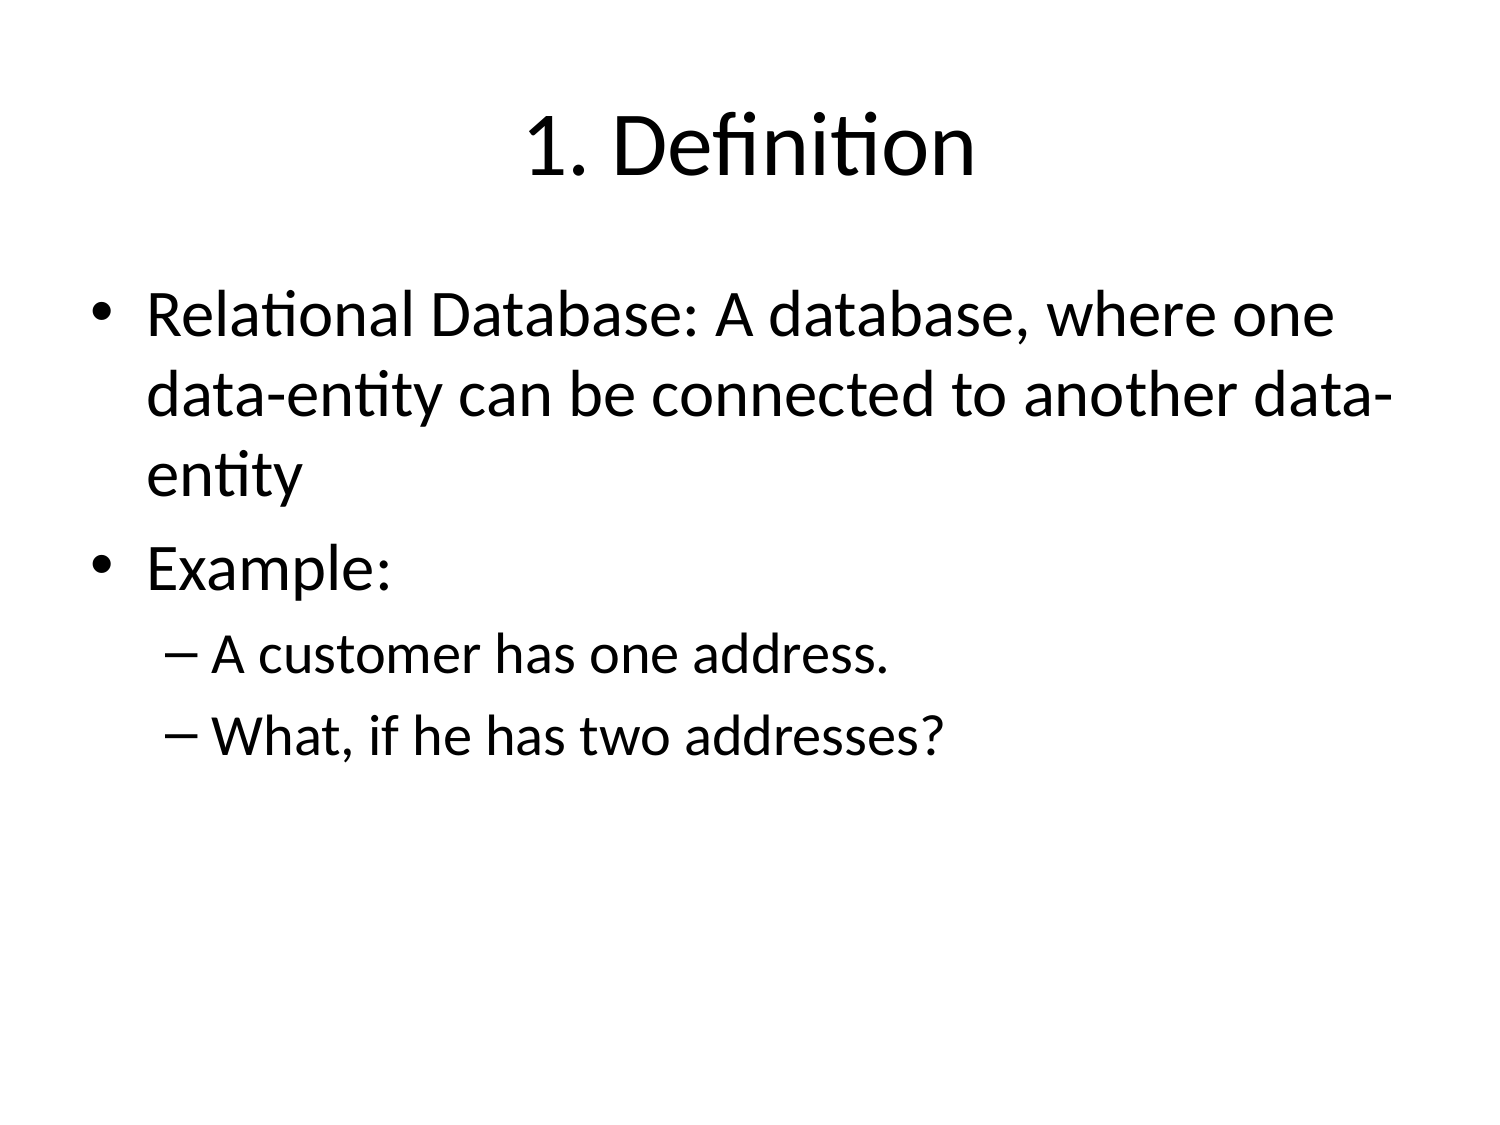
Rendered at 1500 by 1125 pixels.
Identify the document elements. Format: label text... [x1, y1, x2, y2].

title 1. Definition [75, 45, 1425, 233]
list Relational Database: A database, where one data-entity can be connected to another data-entity Example: A customer has one address. What, if he has two addresses? [75, 262, 1425, 1005]
